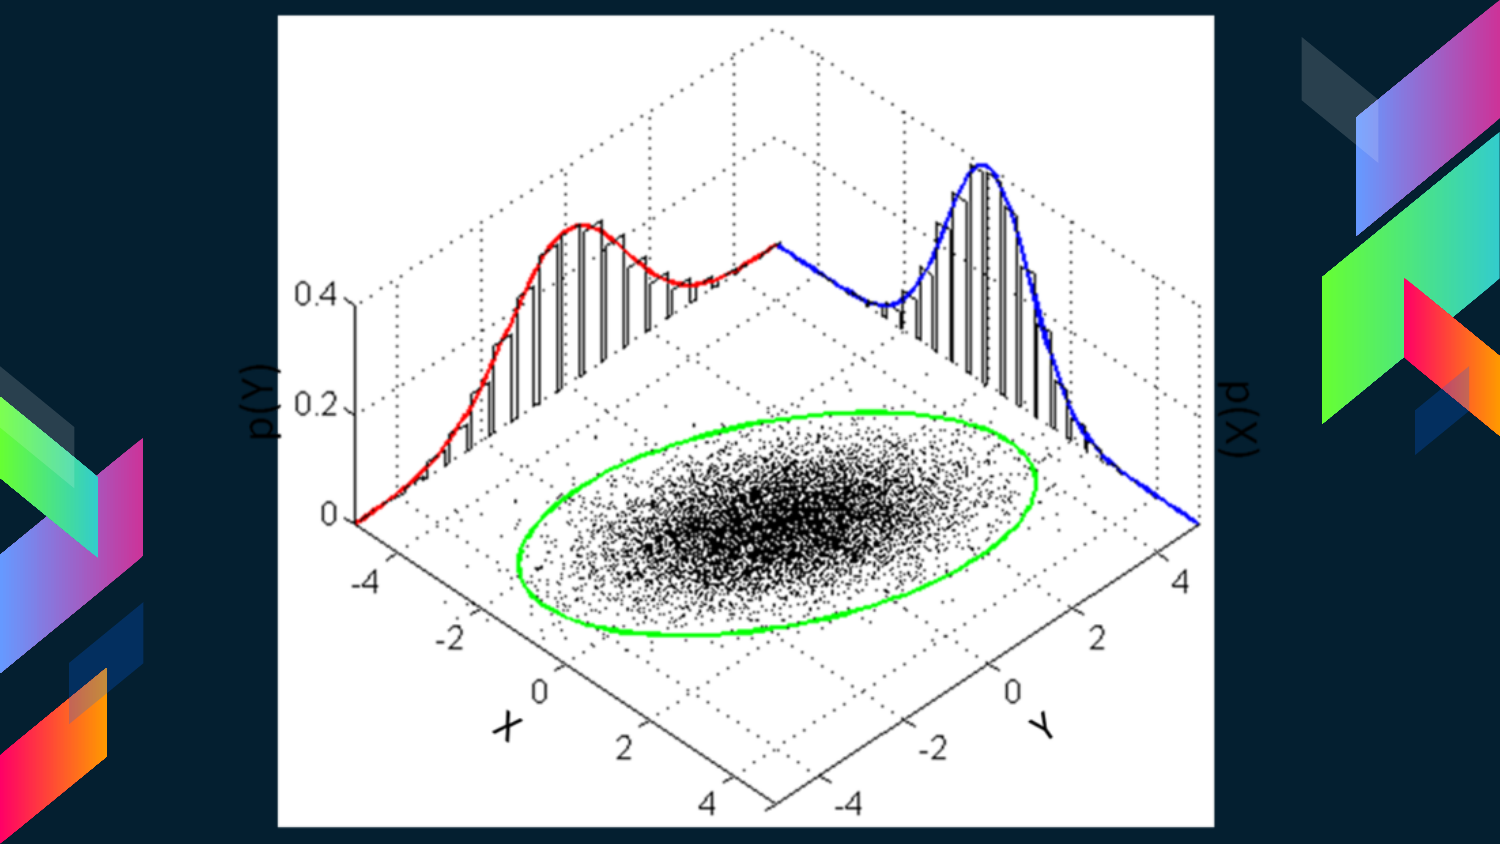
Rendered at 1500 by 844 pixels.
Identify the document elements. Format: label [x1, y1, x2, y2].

picture [210, 13, 1290, 830]
